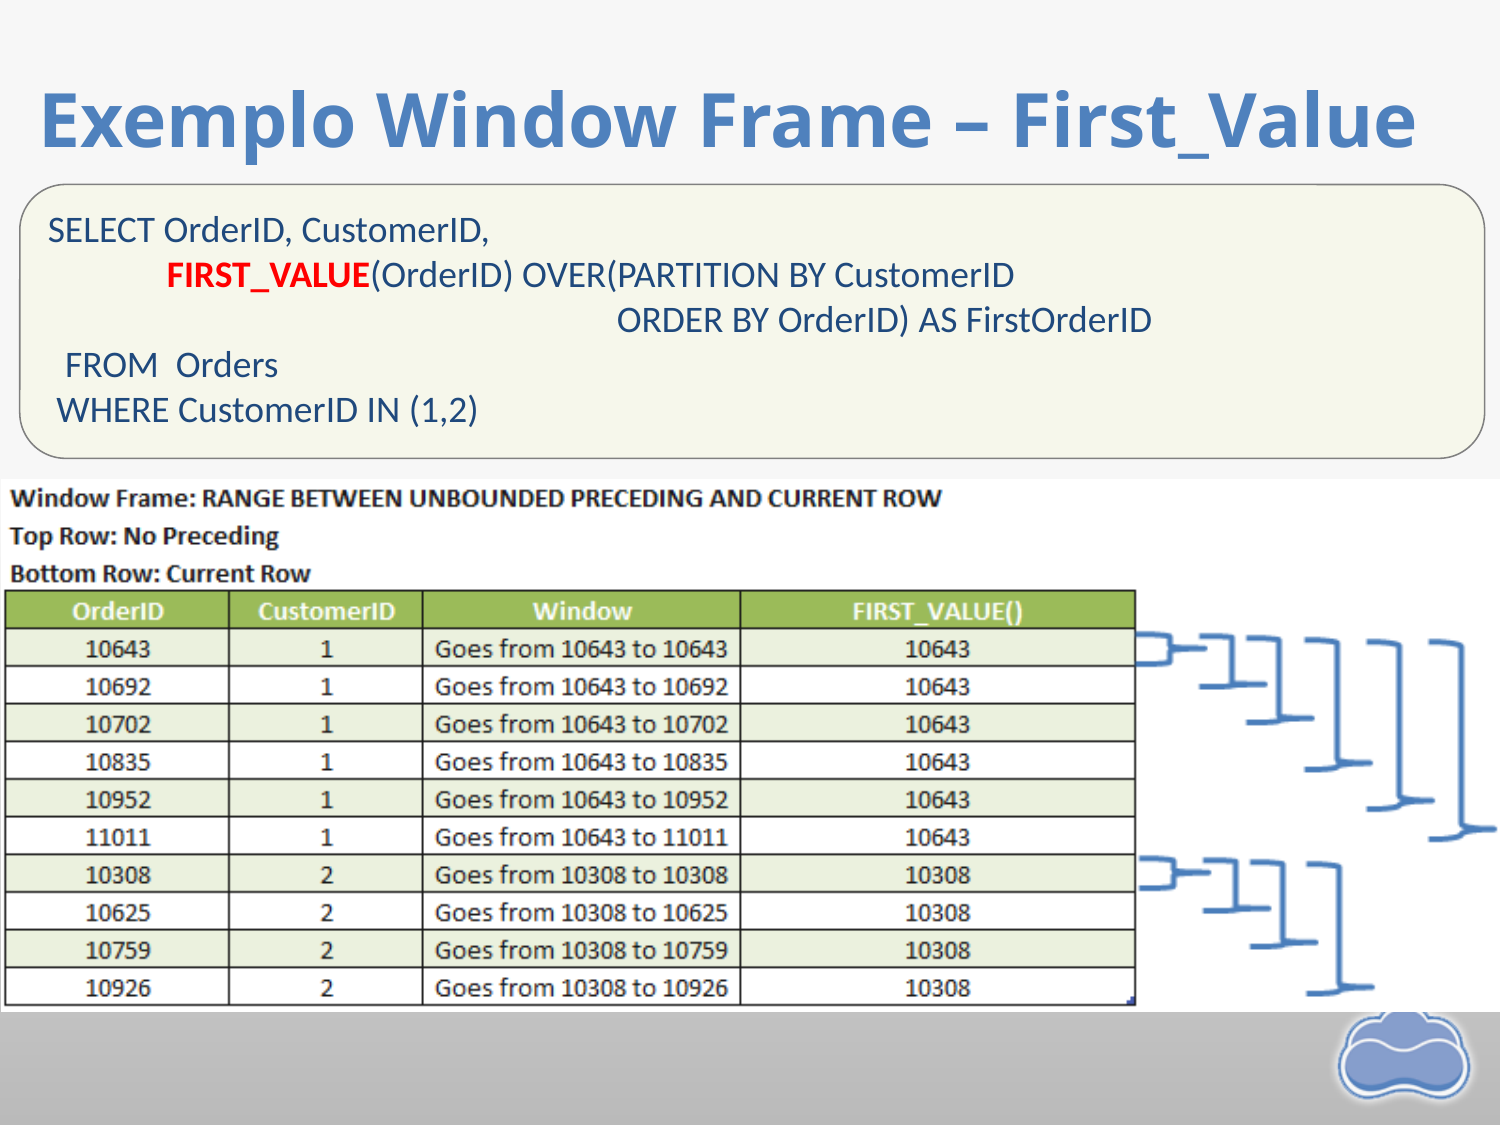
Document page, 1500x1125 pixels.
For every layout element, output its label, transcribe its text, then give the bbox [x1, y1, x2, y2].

title Exemplo Window Frame – First_Value [23, 58, 1500, 176]
picture [0, 0, 1500, 1125]
text_box SELECT OrderID, CustomerID, FIRST_VALUE(OrderID) OVER(PARTITION BY CustomerID ORDER BY OrderID) AS FirstOrderID FROM Orders WHERE CustomerID IN (1,2) [19, 184, 1485, 459]
